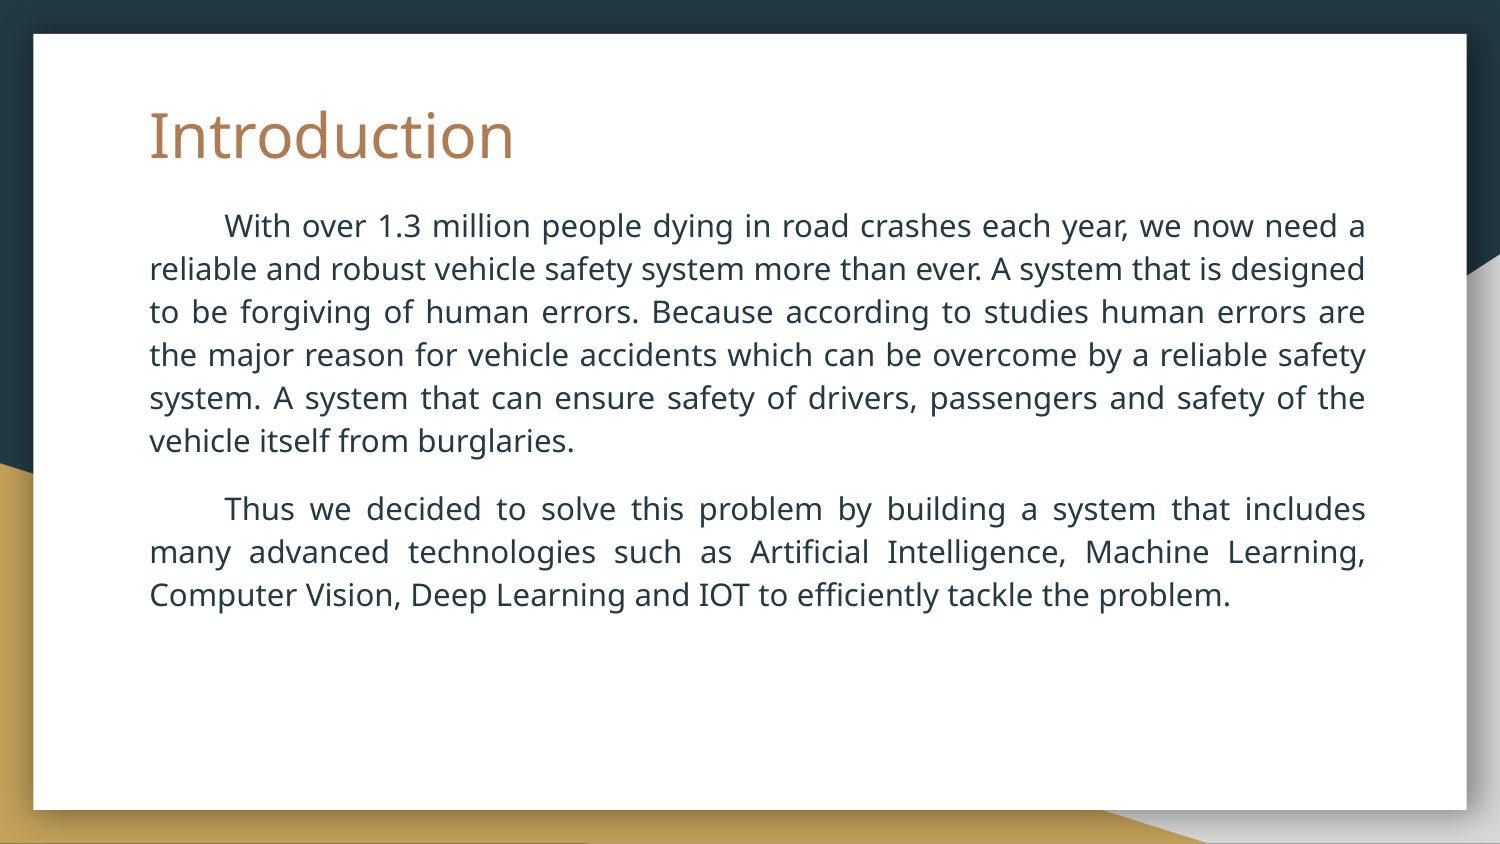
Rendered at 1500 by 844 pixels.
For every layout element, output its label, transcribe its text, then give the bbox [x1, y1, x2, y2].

list With over 1.3 million people dying in road crashes each year, we now need a reliable and robust vehicle safety system more than ever. A system that is designed to be forgiving of human errors. Because according to studies human errors are the major reason for vehicle accidents which can be overcome by a reliable safety system. A system that can ensure safety of drivers, passengers and safety of the vehicle itself from burglaries. Thus we decided to solve this problem by building a system that includes many advanced technologies such as Artificial Intelligence, Machine Learning, Computer Vision, Deep Learning and IOT to efficiently tackle the problem. [134, 185, 1383, 729]
title Introduction [134, 80, 1366, 185]
